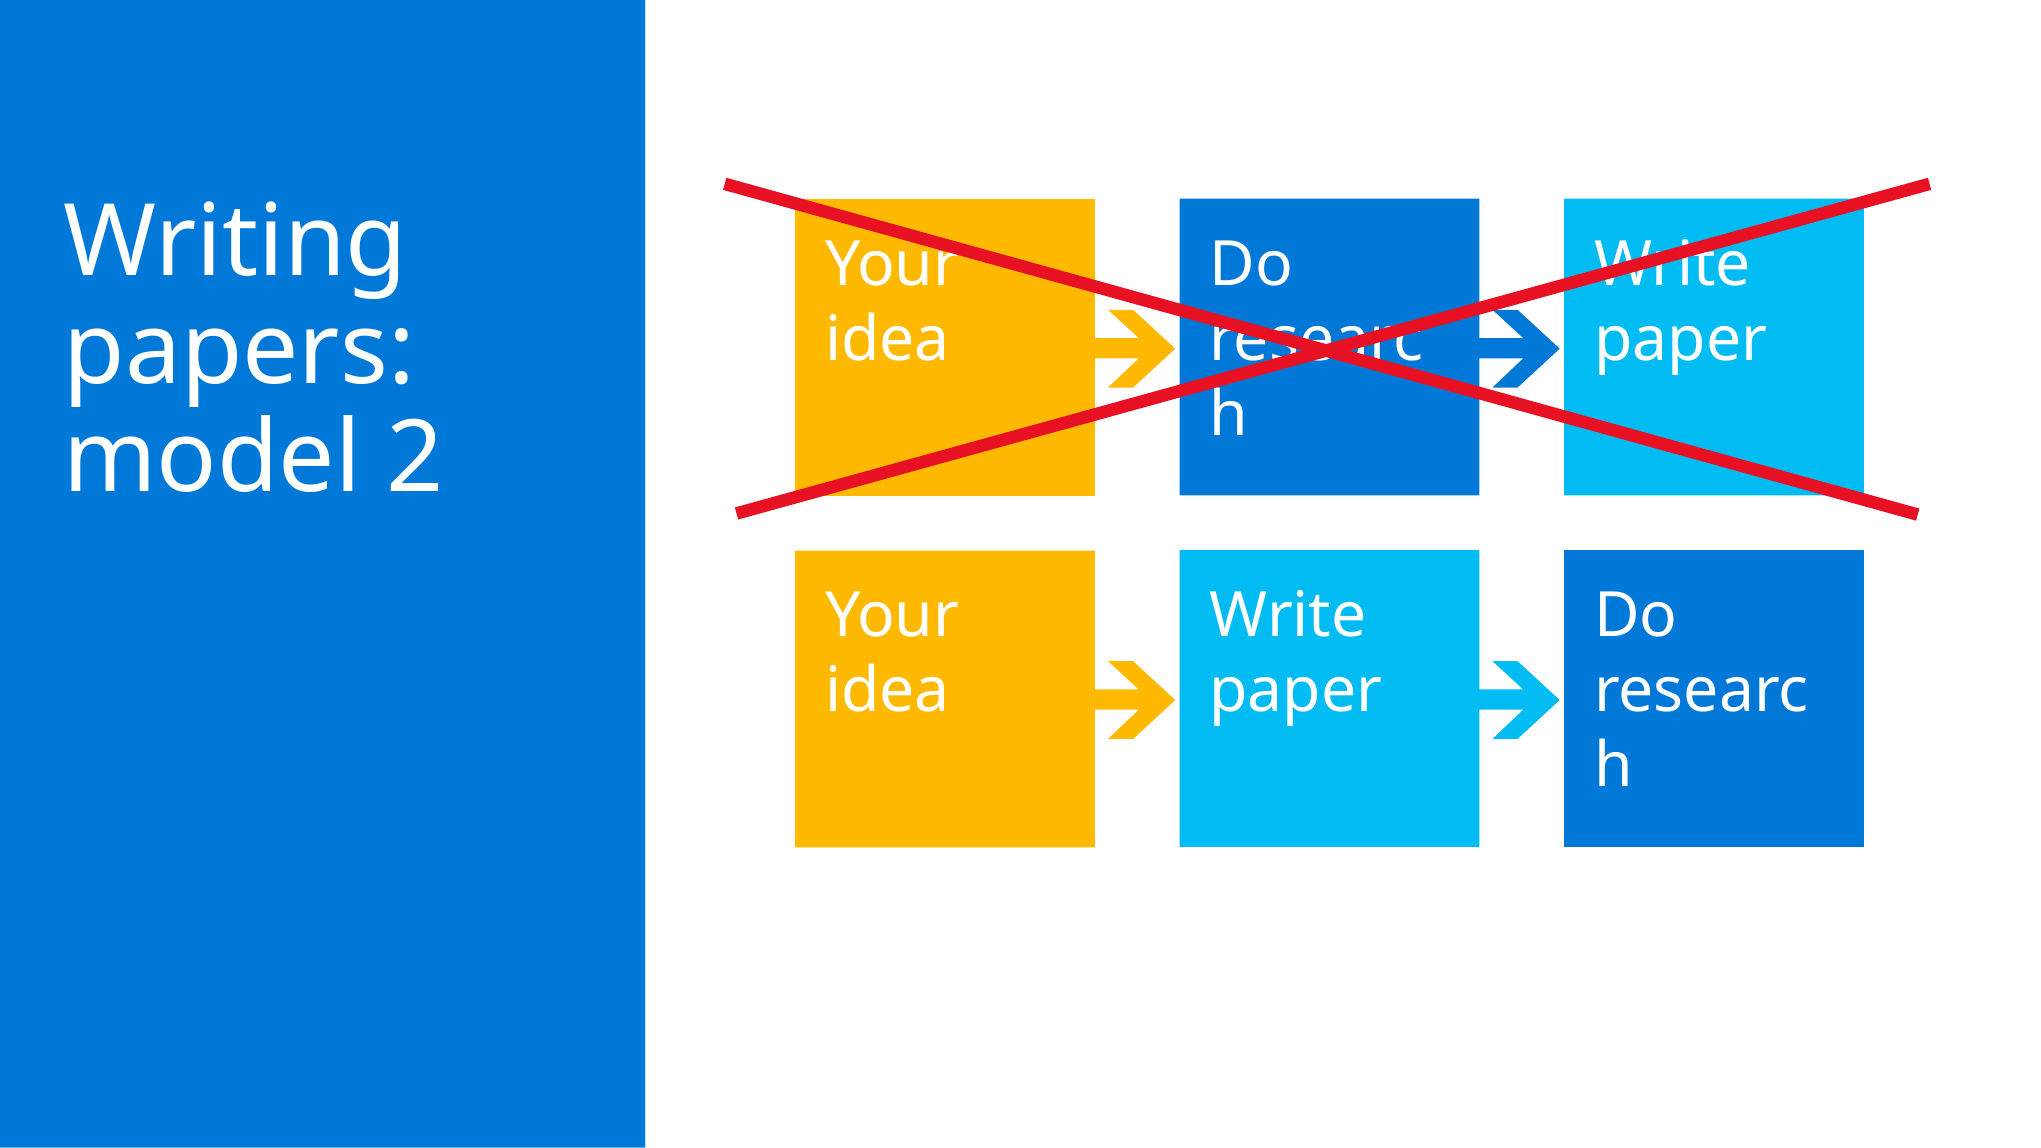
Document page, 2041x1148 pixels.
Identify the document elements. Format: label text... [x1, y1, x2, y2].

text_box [736, 183, 1930, 514]
text_box [1069, 661, 1176, 739]
text_box [0, 0, 646, 1148]
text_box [724, 183, 1918, 515]
text_box Do research [1563, 549, 1865, 848]
text_box Write paper [1179, 549, 1480, 848]
list Writing papers: model 2 [39, 174, 607, 532]
text_box [1453, 661, 1560, 739]
text_box Your idea [794, 550, 1096, 848]
